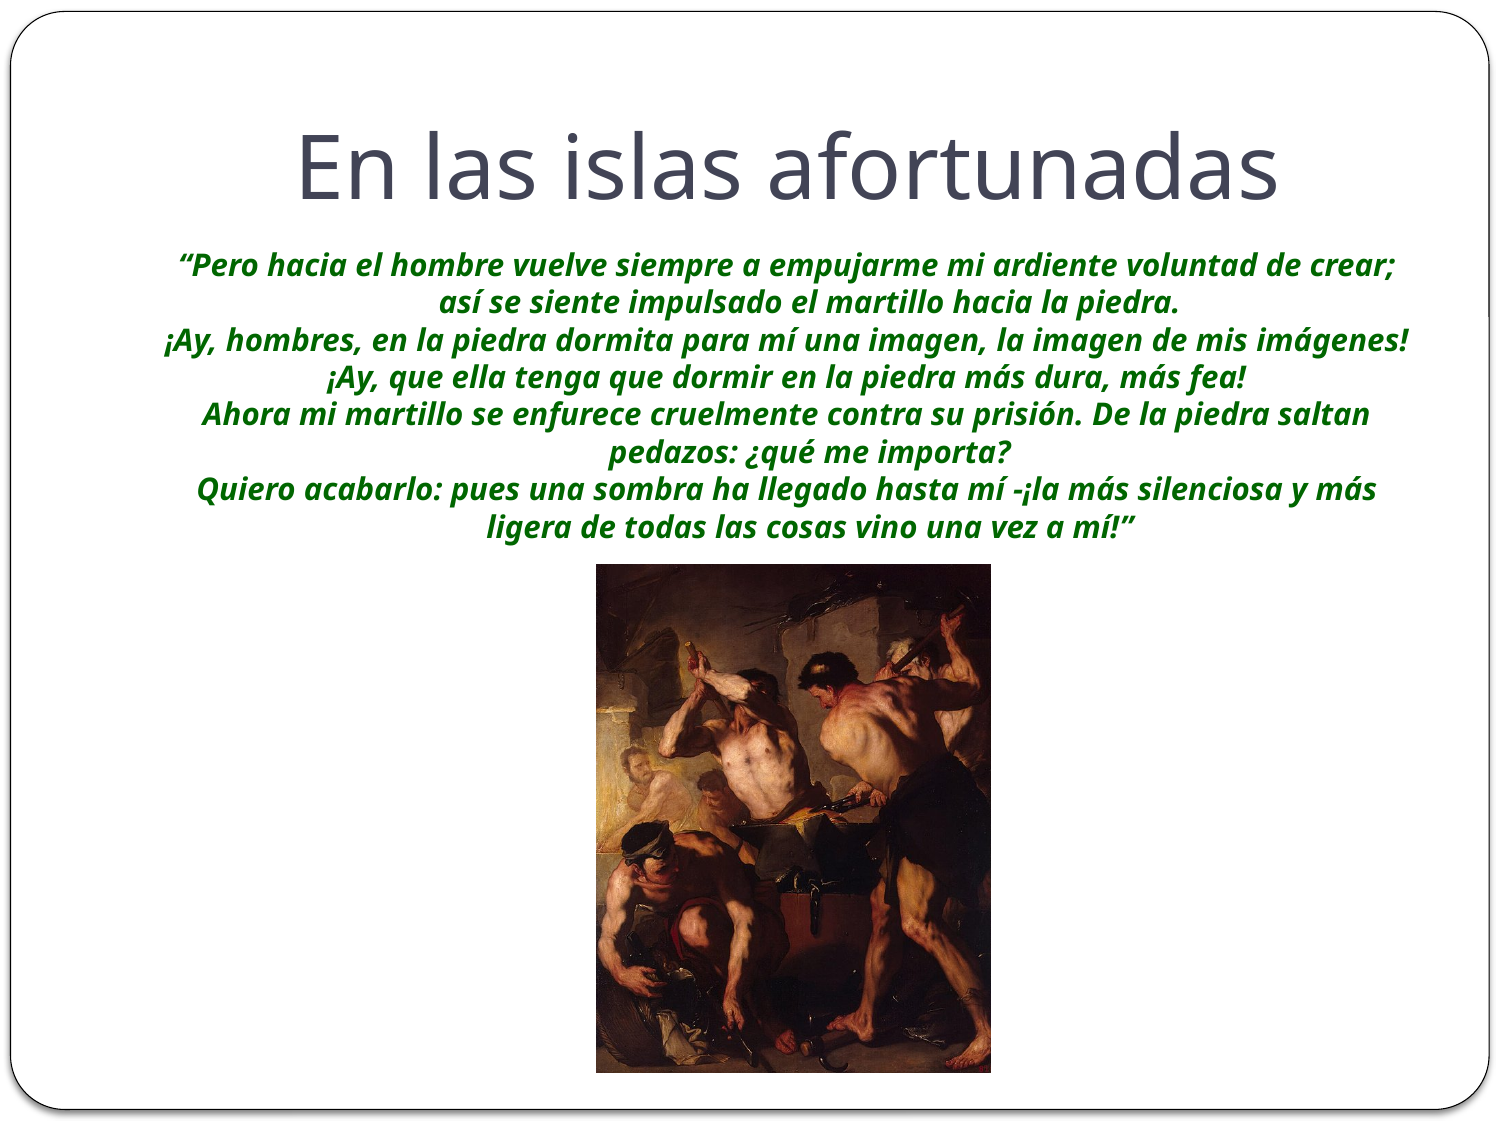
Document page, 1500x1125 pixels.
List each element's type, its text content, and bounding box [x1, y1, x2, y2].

title En las islas afortunadas [150, 45, 1425, 233]
list “Pero hacia el hombre vuelve siempre a empujarme mi ardiente voluntad de crear; así se siente impulsado el martillo hacia la piedra. ¡Ay, hombres, en la piedra dormita para mí una imagen, la imagen de mis imágenes! ¡Ay, que ella tenga que dormir en la piedra más dura, más fea! Ahora mi martillo se enfurece cruelmente contra su prisión. De la piedra saltan pedazos: ¿qué me importa? Quiero acabarlo: pues una sombra ha llegado hasta mí -¡la más silenciosa y más ligera de todas las cosas vino una vez a mí!” [150, 237, 1425, 988]
picture [596, 564, 991, 1073]
